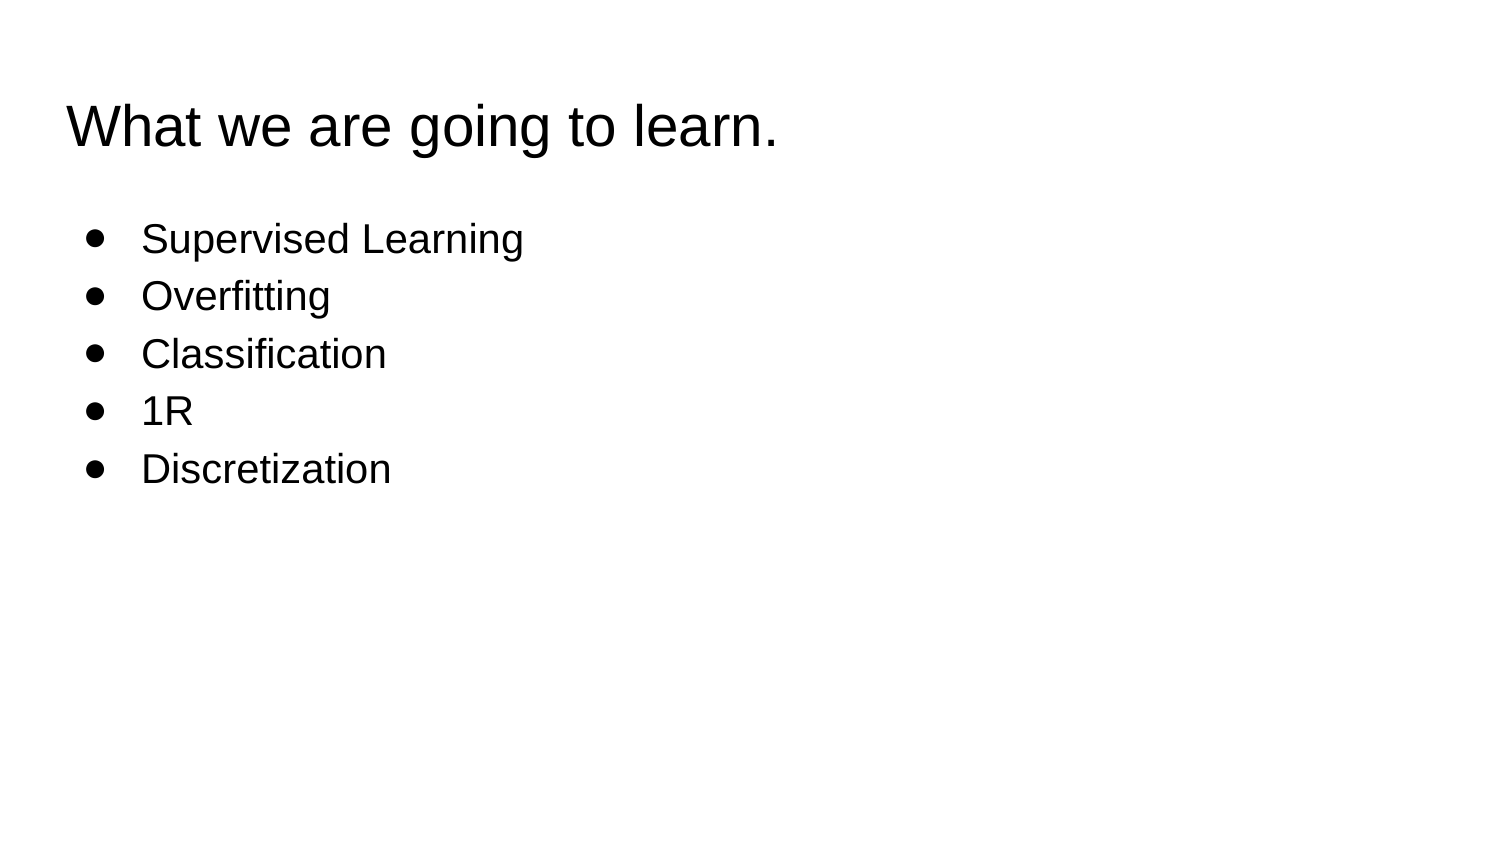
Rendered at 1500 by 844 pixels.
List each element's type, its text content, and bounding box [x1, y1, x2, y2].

title What we are going to learn. [51, 72, 1449, 167]
list Supervised Learning Overfitting Classification 1R Discretization [51, 189, 1449, 750]
